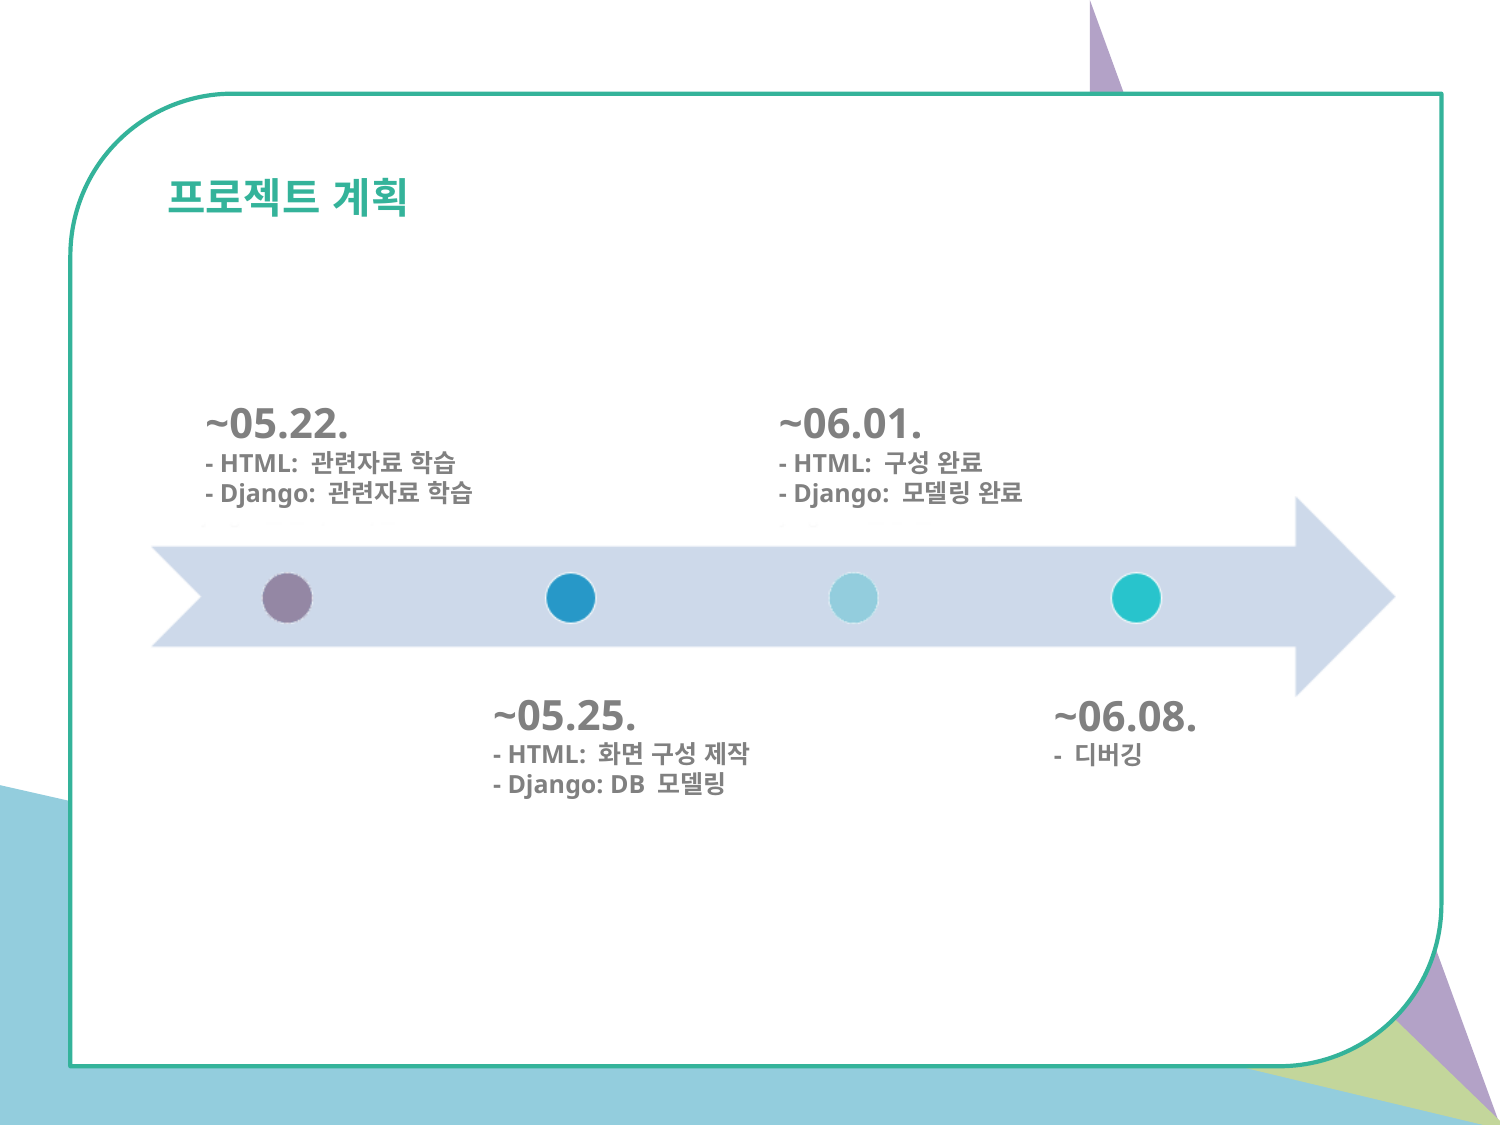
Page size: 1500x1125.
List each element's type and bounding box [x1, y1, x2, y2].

text_box [129, 474, 1440, 721]
text_box [0, 0, 1500, 1125]
